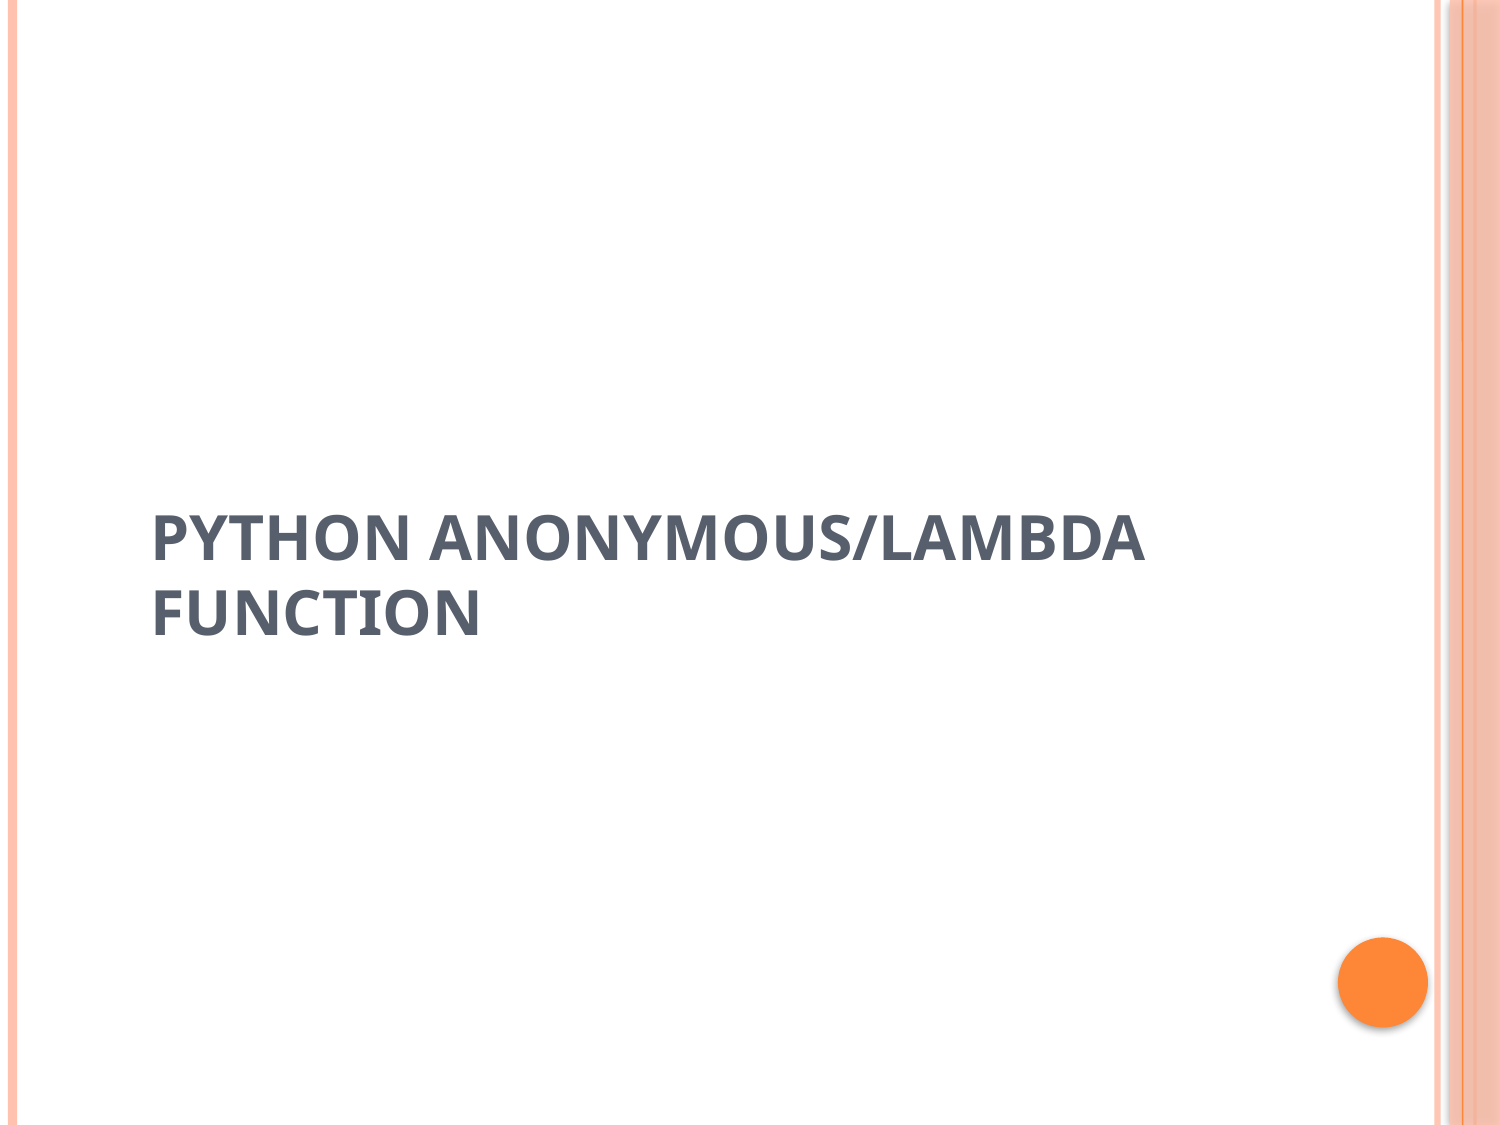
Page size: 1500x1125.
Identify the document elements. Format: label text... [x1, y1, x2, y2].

title Python Anonymous/Lambda Function [135, 468, 1361, 656]
